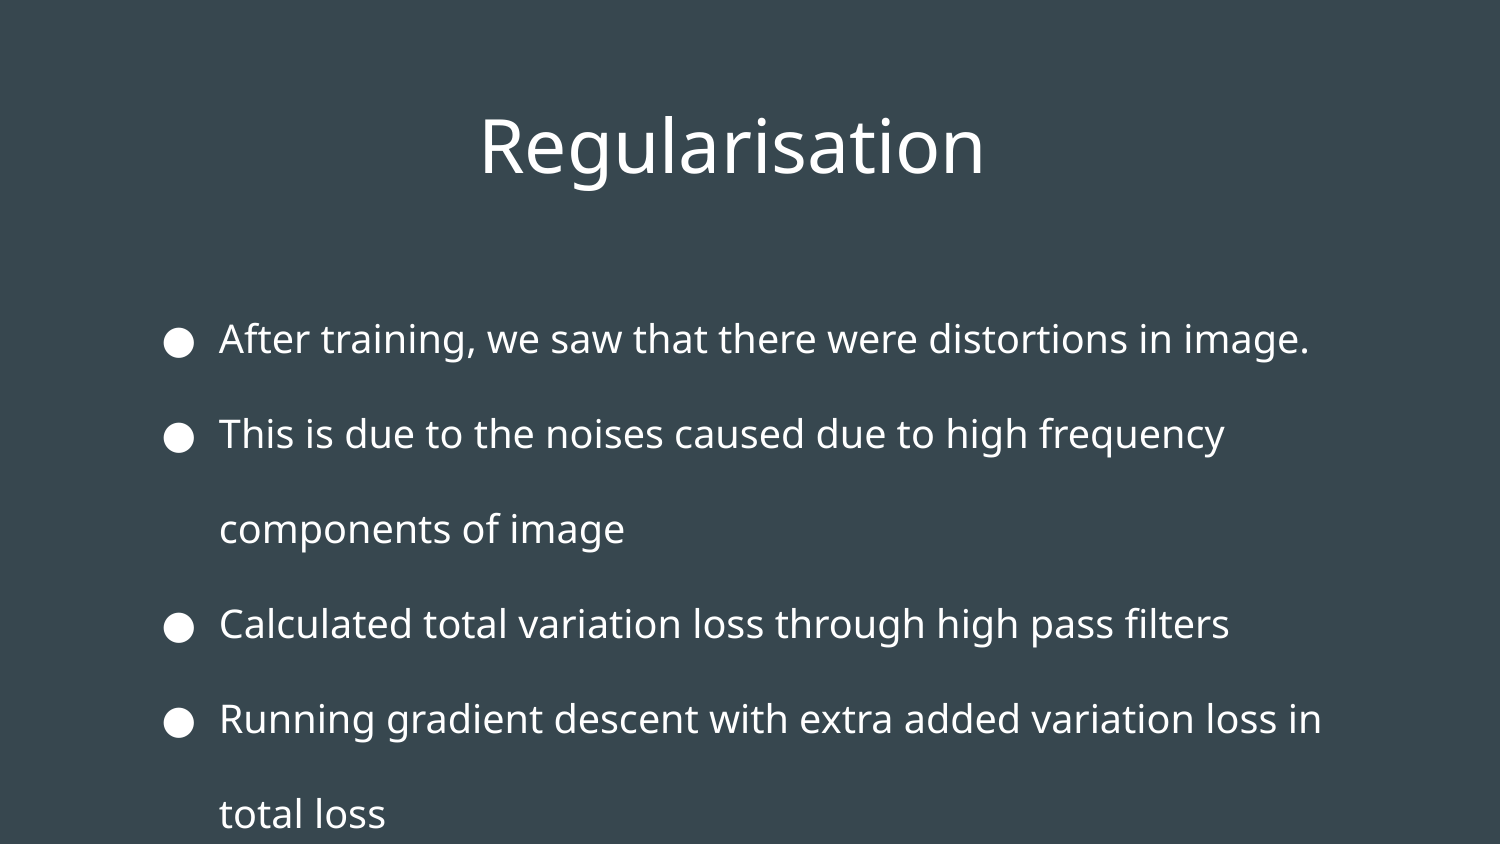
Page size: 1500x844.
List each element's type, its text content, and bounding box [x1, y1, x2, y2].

title Regularisation [88, 72, 1377, 214]
text_box After training, we saw that there were distortions in image. This is due to the noises caused due to high frequency components of image Calculated total variation loss through high pass filters Running gradient descent with extra added variation loss in total loss [128, 251, 1404, 844]
